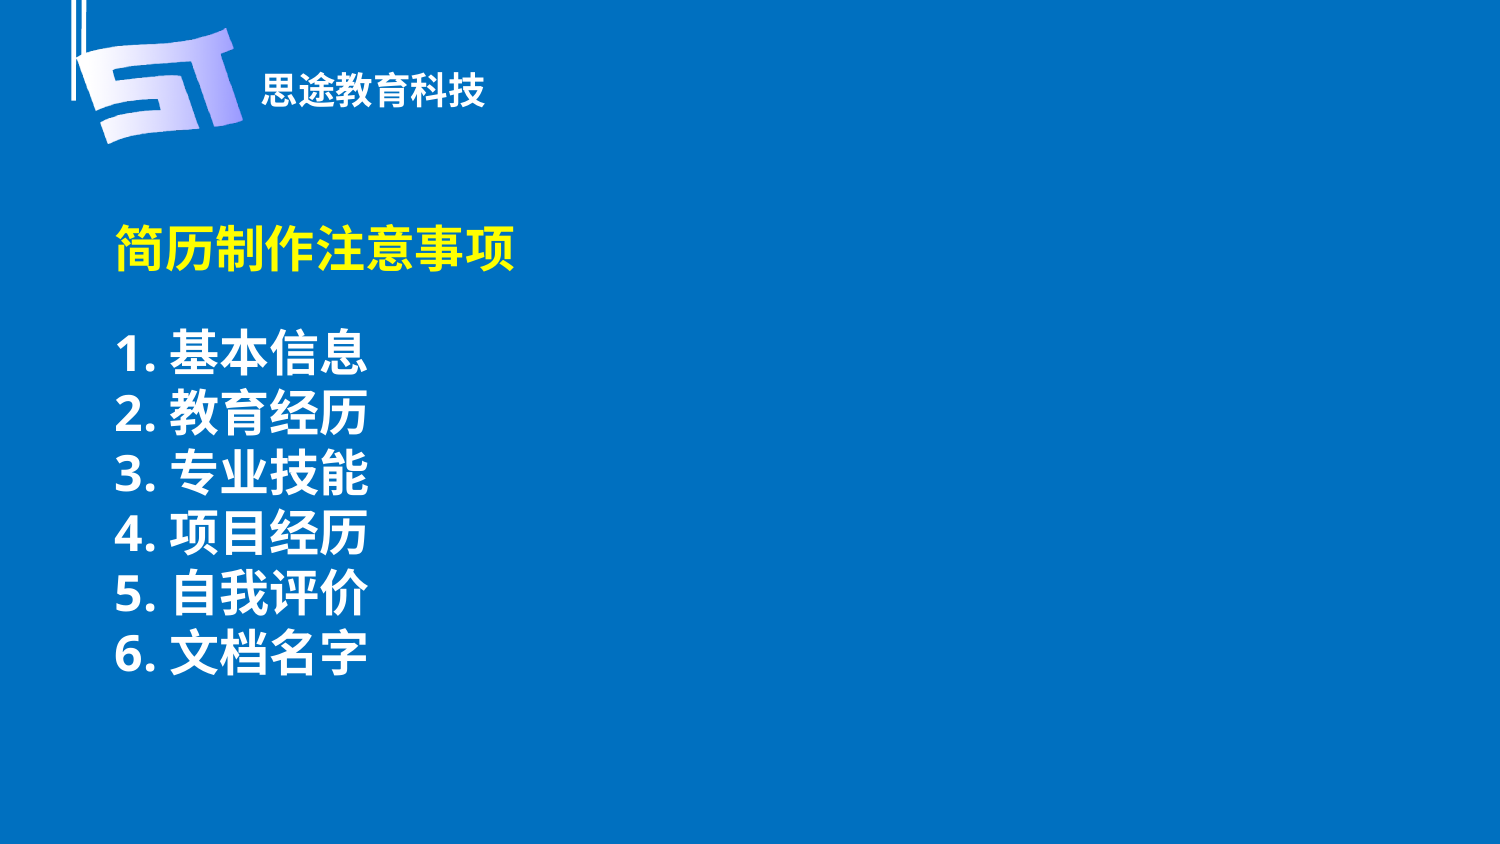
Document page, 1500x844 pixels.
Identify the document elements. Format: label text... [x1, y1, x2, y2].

text_box 1.基本信息 2.教育经历 3.专业技能 4.项目经历 5.自我评价 6.文档名字 [100, 295, 597, 708]
picture [76, 28, 243, 144]
text_box 思途教育科技 [246, 59, 1427, 157]
title 简历制作注意事项 [100, 179, 1008, 317]
